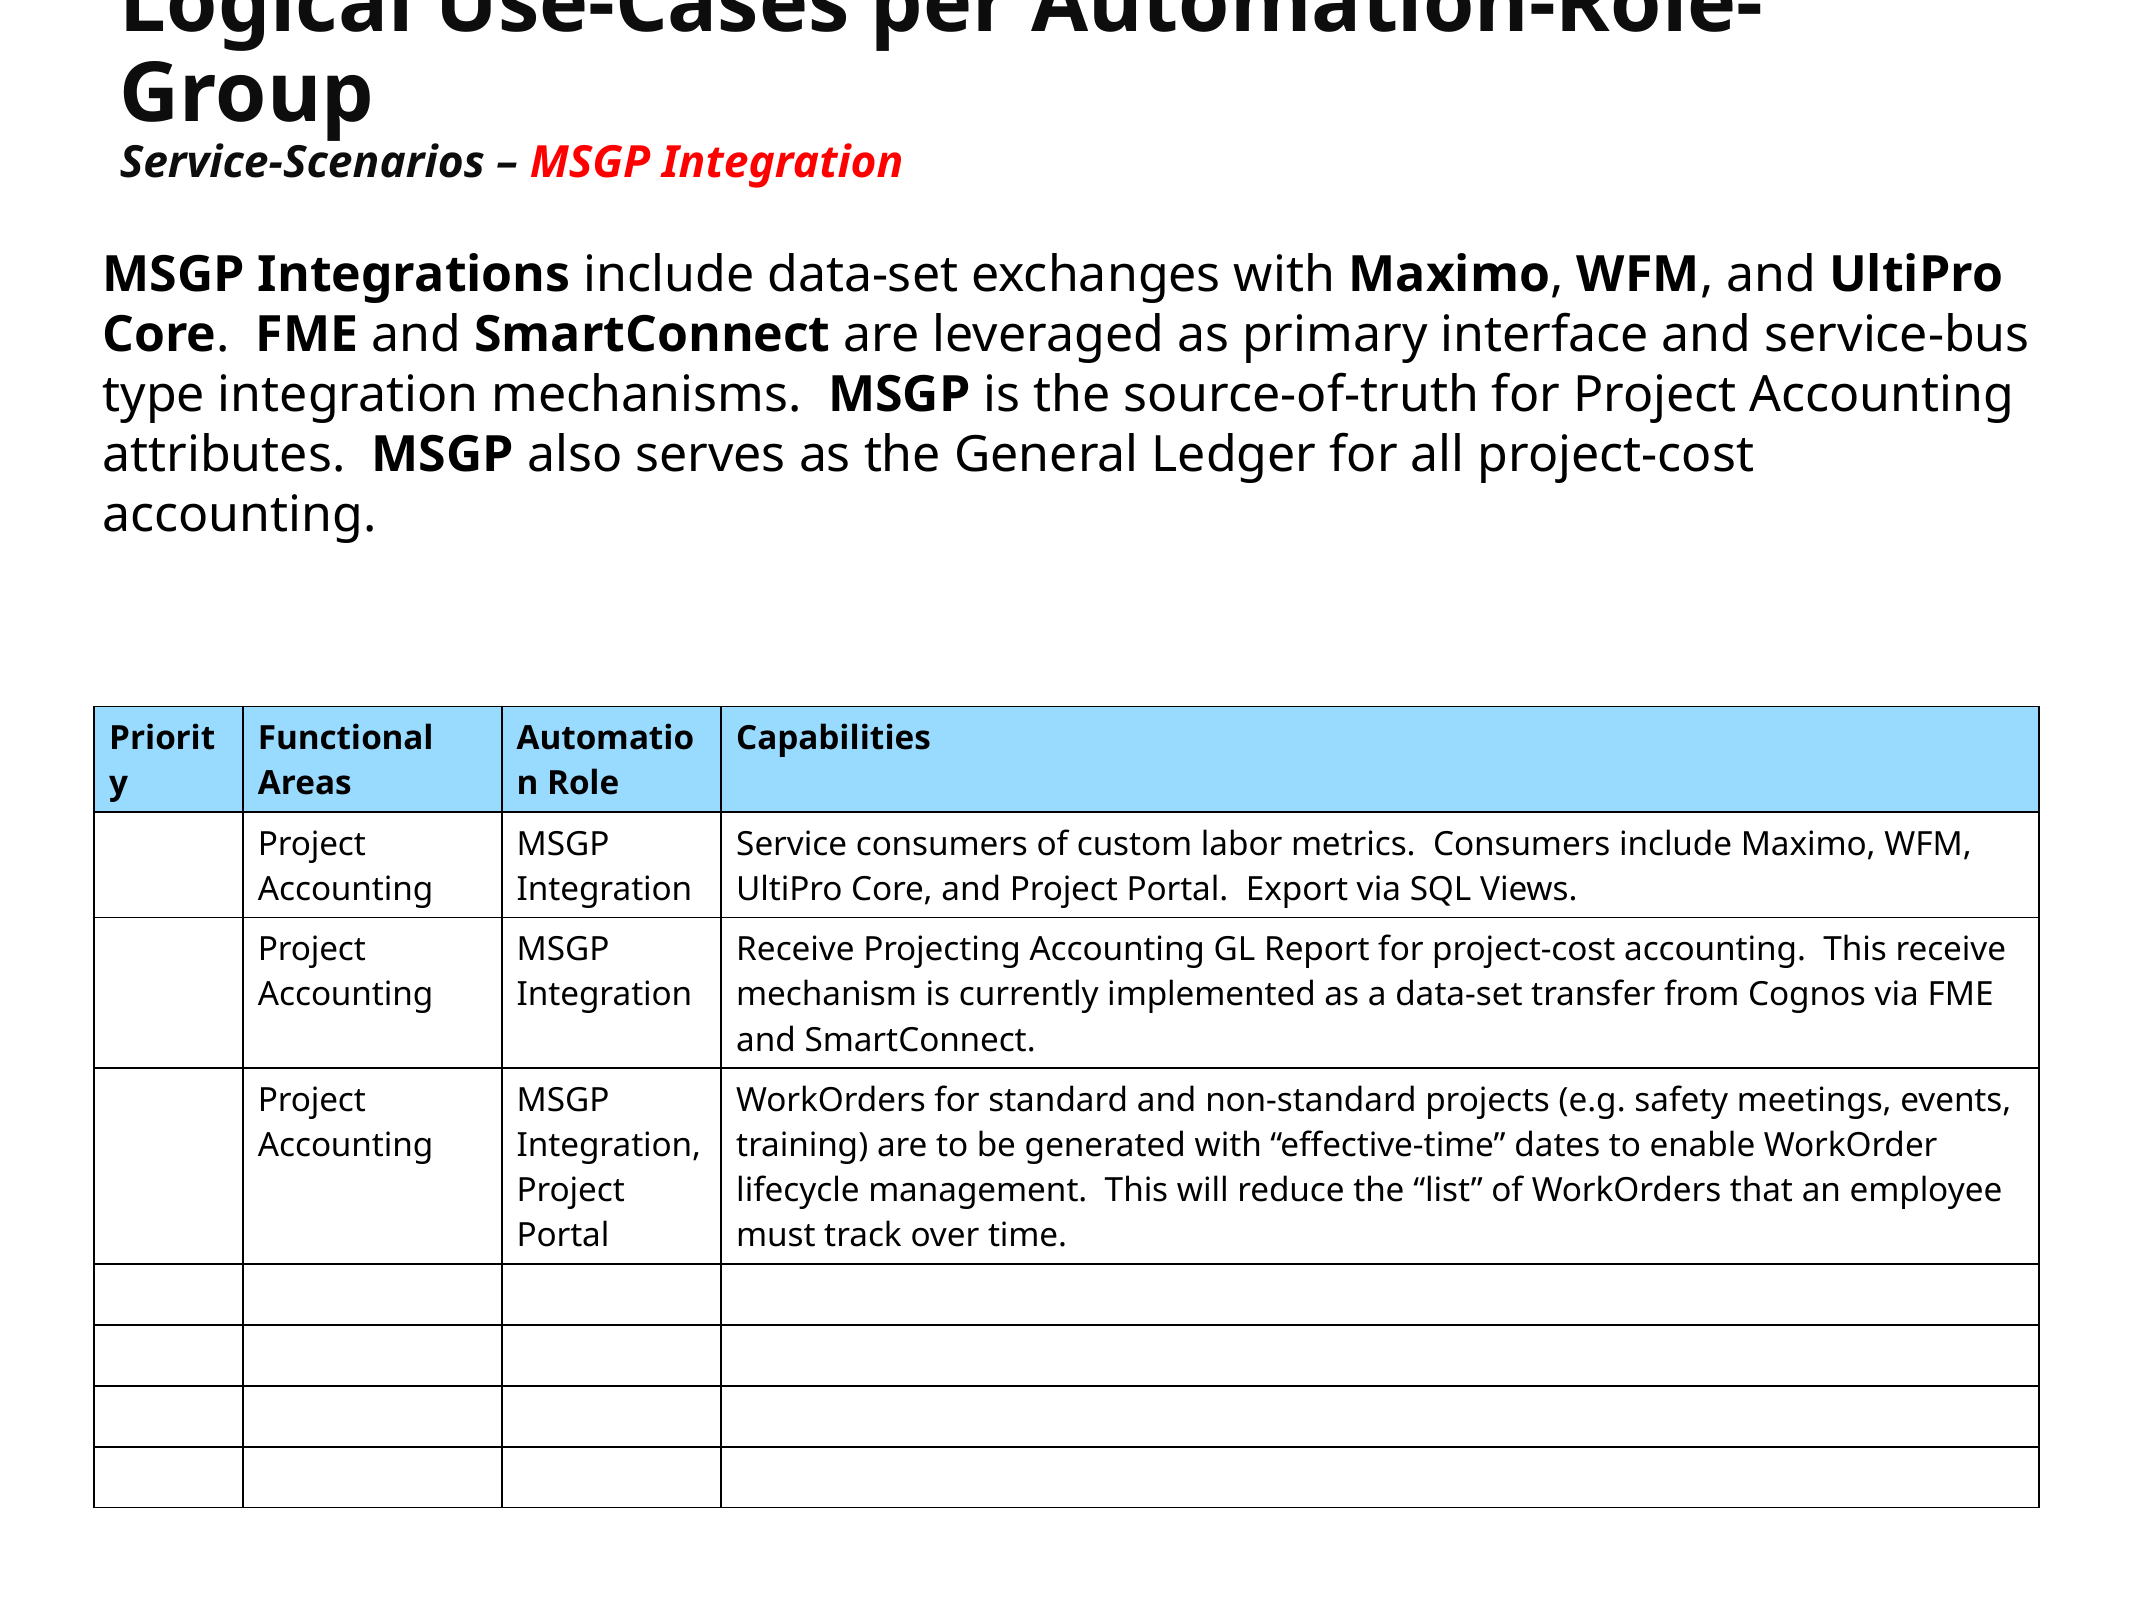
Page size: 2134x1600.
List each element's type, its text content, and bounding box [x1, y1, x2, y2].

table_header Functional Areas [244, 707, 501, 811]
text_box MSGP Integrations include data-set exchanges with Maximo, WFM, and UltiPro Core. FME and SmartConnect are leveraged as primary interface and service-bus type integration mechanisms. MSGP is the source-of-truth for Project Accounting attributes. MSGP also serves as the General Ledger for all project-cost accounting. [94, 233, 2040, 550]
table_cell Service consumers of custom labor metrics. Consumers include Maximo, WFM, UltiPro Core, and Project Portal. Export via SQL Views. [722, 813, 2038, 917]
table_cell [722, 1265, 2038, 1324]
table_cell Project Accounting [244, 918, 501, 1067]
table_cell Receive Projecting Accounting GL Report for project-cost accounting. This receive mechanism is currently implemented as a data-set transfer from Cognos via FME and SmartConnect. [722, 918, 2038, 1067]
table_cell [503, 1387, 720, 1446]
table_cell Project Accounting [244, 1069, 501, 1263]
table_header Capabilities [722, 707, 2038, 811]
table_cell [722, 1326, 2038, 1385]
table_cell [95, 1448, 242, 1507]
table_cell [244, 1265, 501, 1324]
table_cell [503, 1265, 720, 1324]
table_cell [503, 1326, 720, 1385]
table_cell [95, 918, 242, 1067]
table_cell [244, 1387, 501, 1446]
table_cell Project Accounting [244, 813, 501, 917]
table_cell [95, 1265, 242, 1324]
table_cell [722, 1387, 2038, 1446]
table_cell [95, 813, 242, 917]
table_cell [95, 1326, 242, 1385]
table_cell MSGP Integration, Project Portal [503, 1069, 720, 1263]
table_cell WorkOrders for standard and non-standard projects (e.g. safety meetings, events, training) are to be generated with “effective-time” dates to enable WorkOrder lifecycle management. This will reduce the “list” of WorkOrders that an employee must track over time. [722, 1069, 2038, 1263]
table_cell MSGP Integration [503, 918, 720, 1067]
table_header Automation Role [503, 707, 720, 811]
table_cell [95, 1387, 242, 1446]
text_box Logical Use-Cases per Automation-Role-Group Service-Scenarios – MSGP Integration [119, 43, 2014, 187]
table_cell [722, 1448, 2038, 1507]
table_cell [244, 1448, 501, 1507]
table_cell [244, 1326, 501, 1385]
table_header Priority [95, 707, 242, 811]
table_cell [95, 1069, 242, 1263]
table_cell MSGP Integration [503, 813, 720, 917]
table_cell [503, 1448, 720, 1507]
